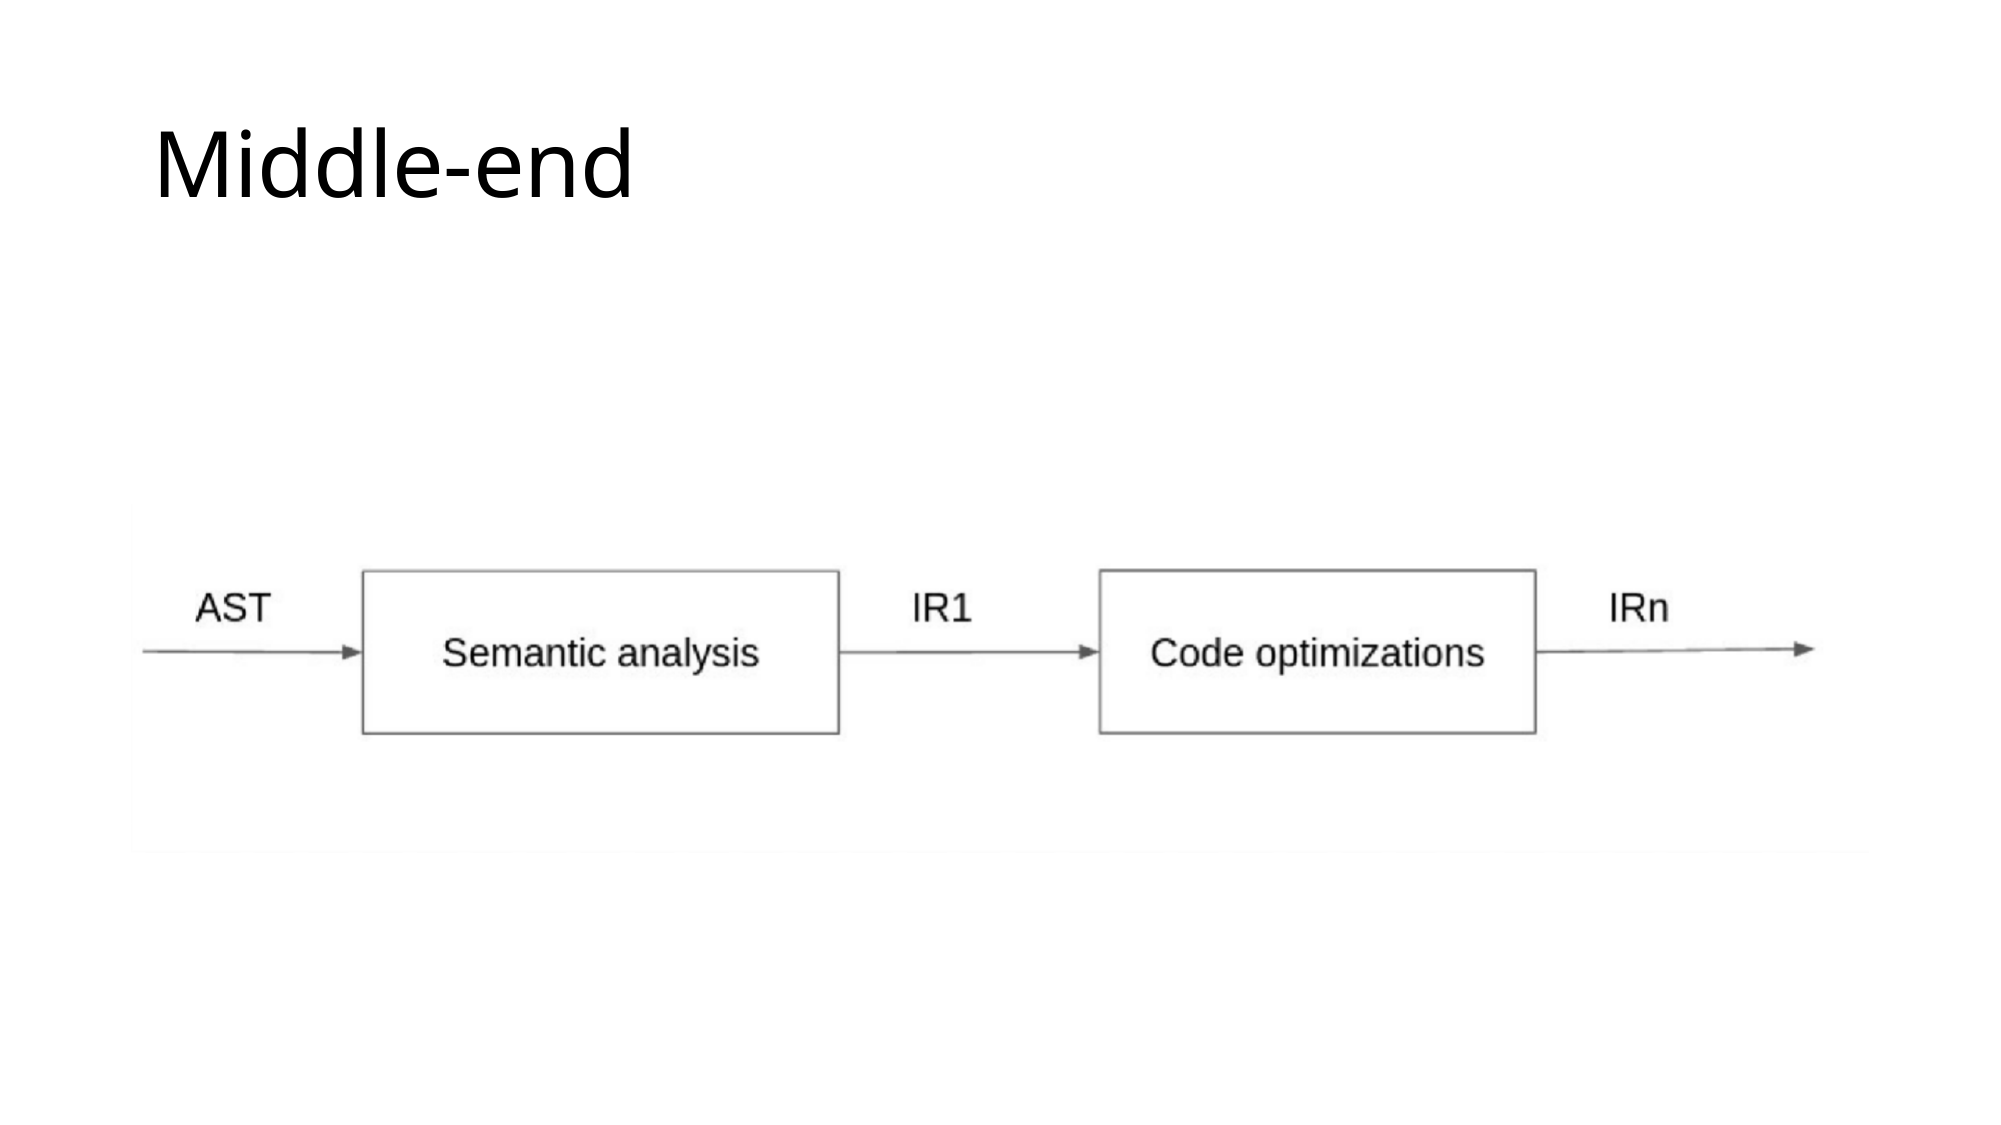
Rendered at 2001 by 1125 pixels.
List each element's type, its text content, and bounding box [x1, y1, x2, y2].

title Middle-end [150, 104, 1690, 295]
picture [130, 504, 1869, 854]
